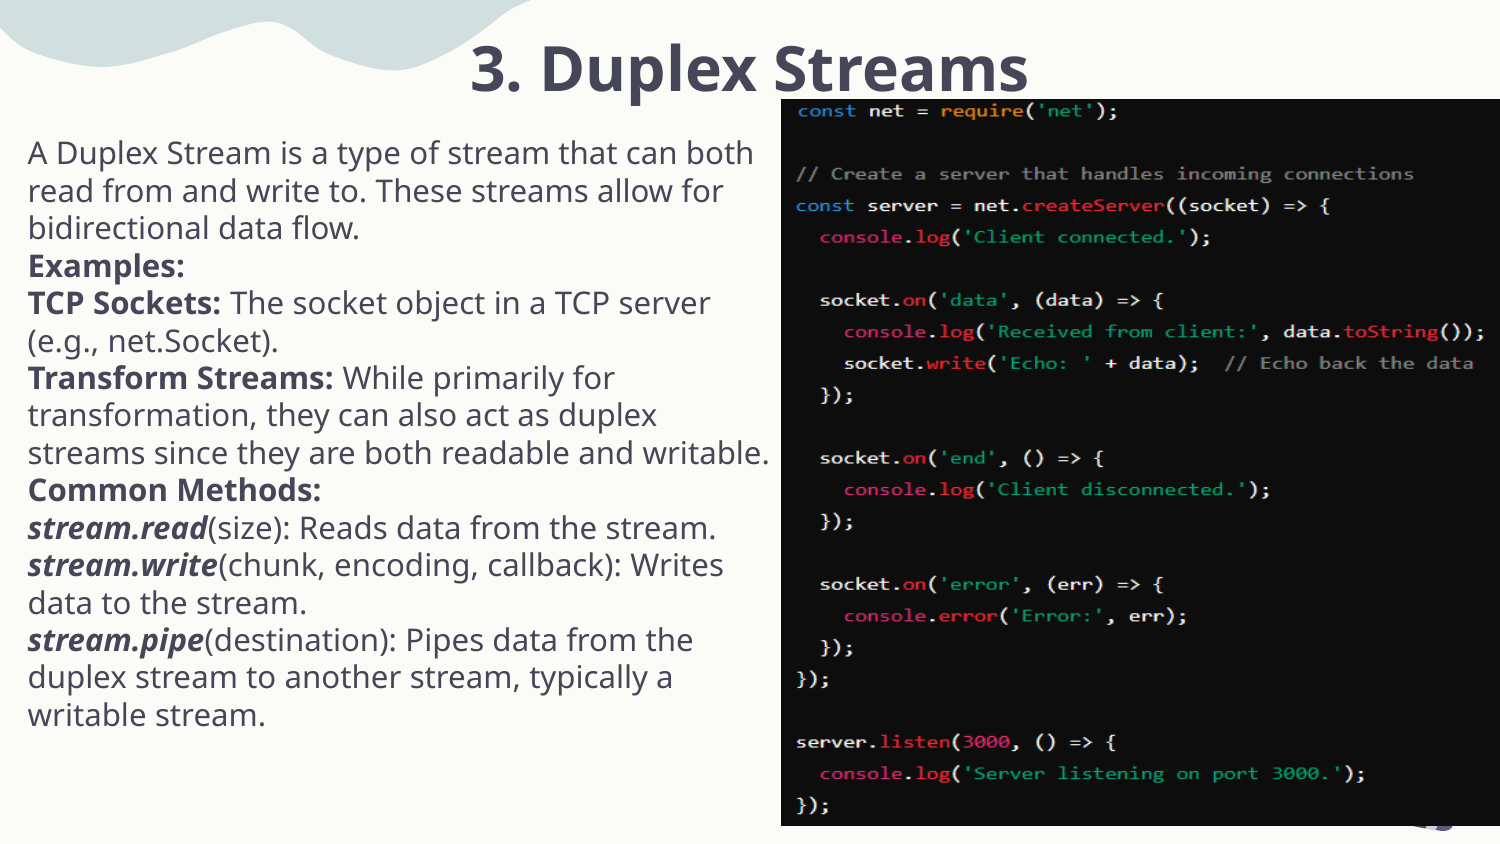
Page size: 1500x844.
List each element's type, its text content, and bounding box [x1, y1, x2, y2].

subtitle A Duplex Stream is a type of stream that can both read from and write to. These streams allow for bidirectional data flow. Examples: TCP Sockets: The socket object in a TCP server (e.g., net.Socket). Transform Streams: While primarily for transformation, they can also act as duplex streams since they are both readable and writable. Common Methods: stream.read(size): Reads data from the stream. stream.write(chunk, encoding, callback): Writes data to the stream. stream.pipe(destination): Pipes data from the duplex stream to another stream, typically a writable stream. [12, 118, 775, 797]
picture [780, 98, 1500, 826]
title 3. Duplex Streams [118, 14, 1382, 109]
